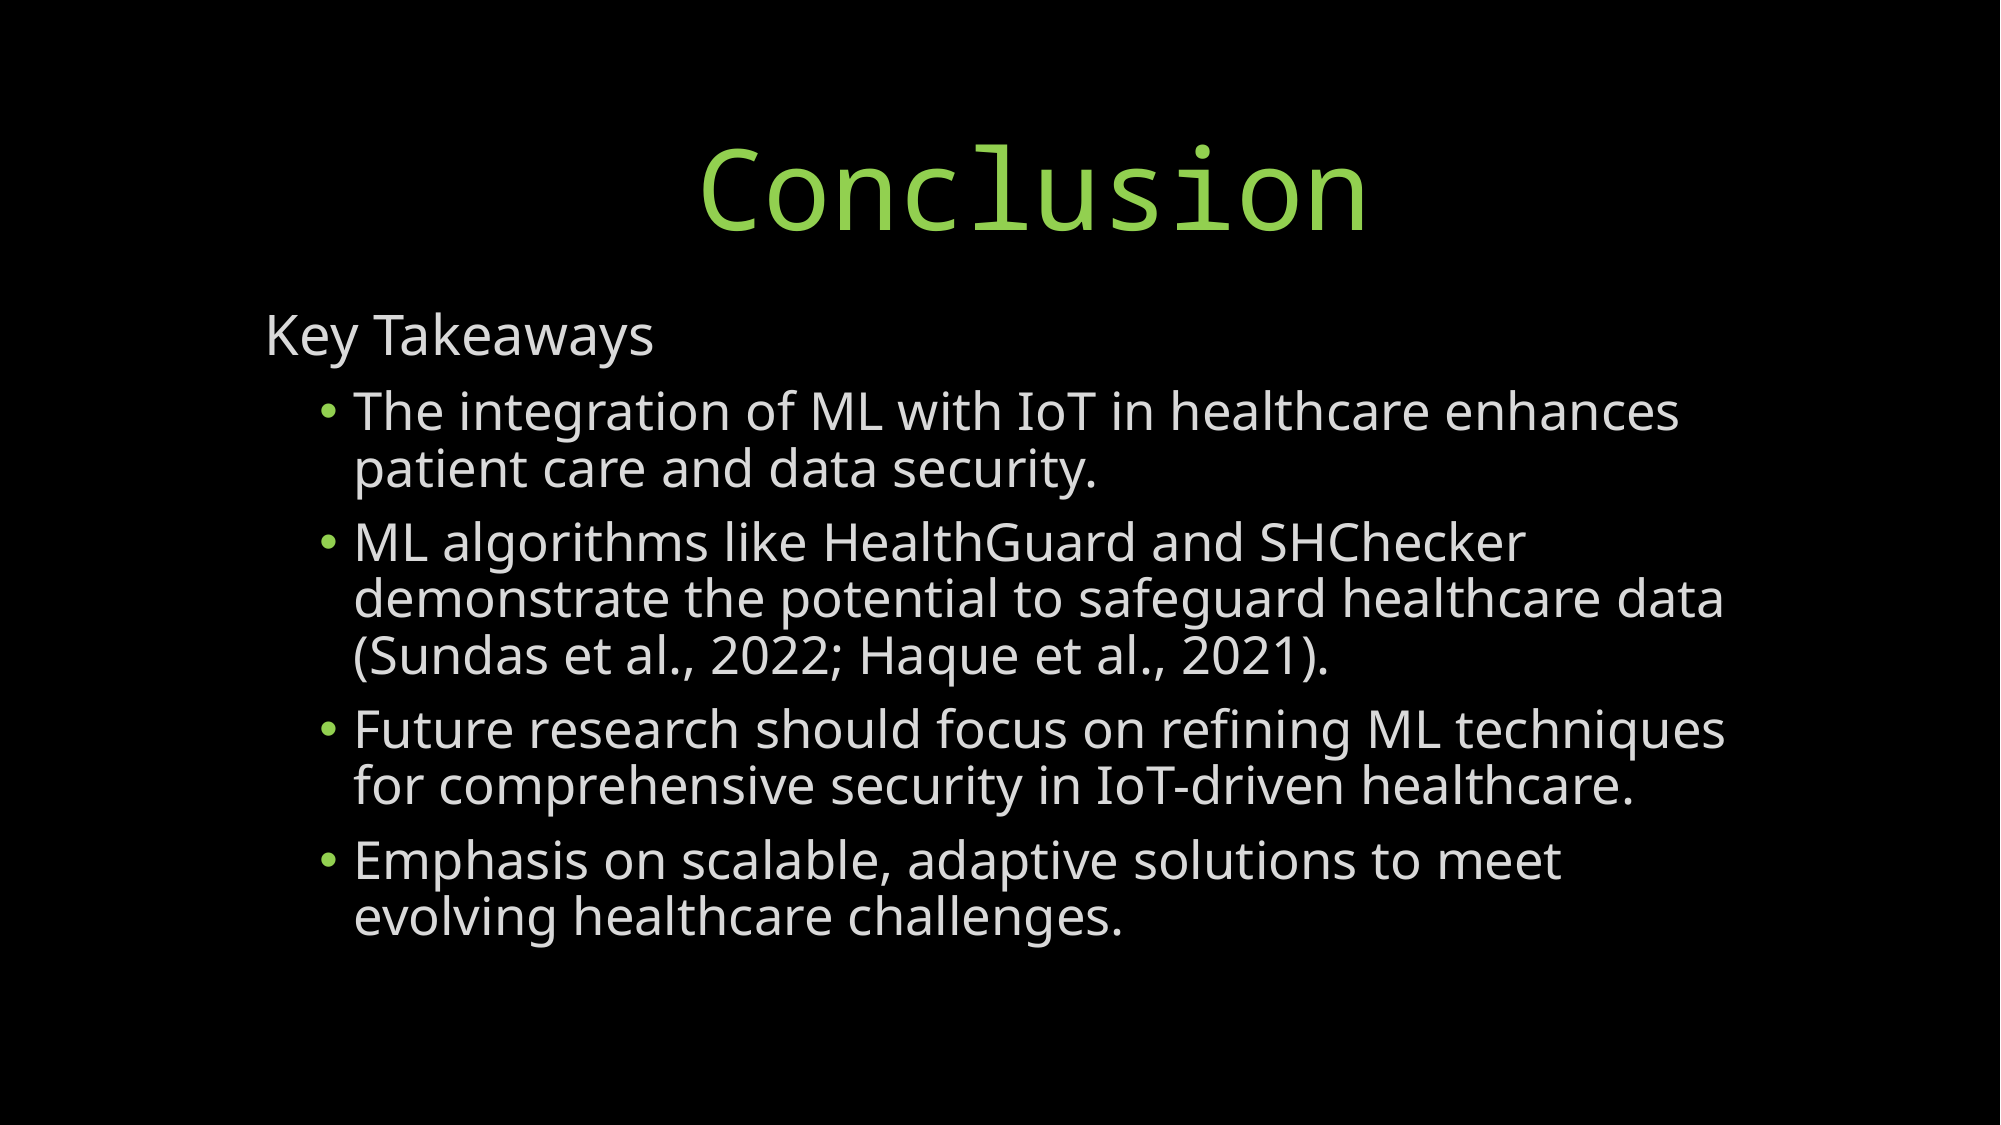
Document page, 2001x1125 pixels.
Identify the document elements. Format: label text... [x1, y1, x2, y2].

list Key Takeaways The integration of ML with IoT in healthcare enhances patient care and data security. ML algorithms like HealthGuard and SHChecker demonstrate the potential to safeguard healthcare data (Sundas et al., 2022; Haque et al., 2021). Future research should focus on refining ML techniques for comprehensive security in IoT-driven healthcare. Emphasis on scalable, adaptive solutions to meet evolving healthcare challenges. [249, 299, 1750, 1000]
title Conclusion [249, 75, 1750, 263]
